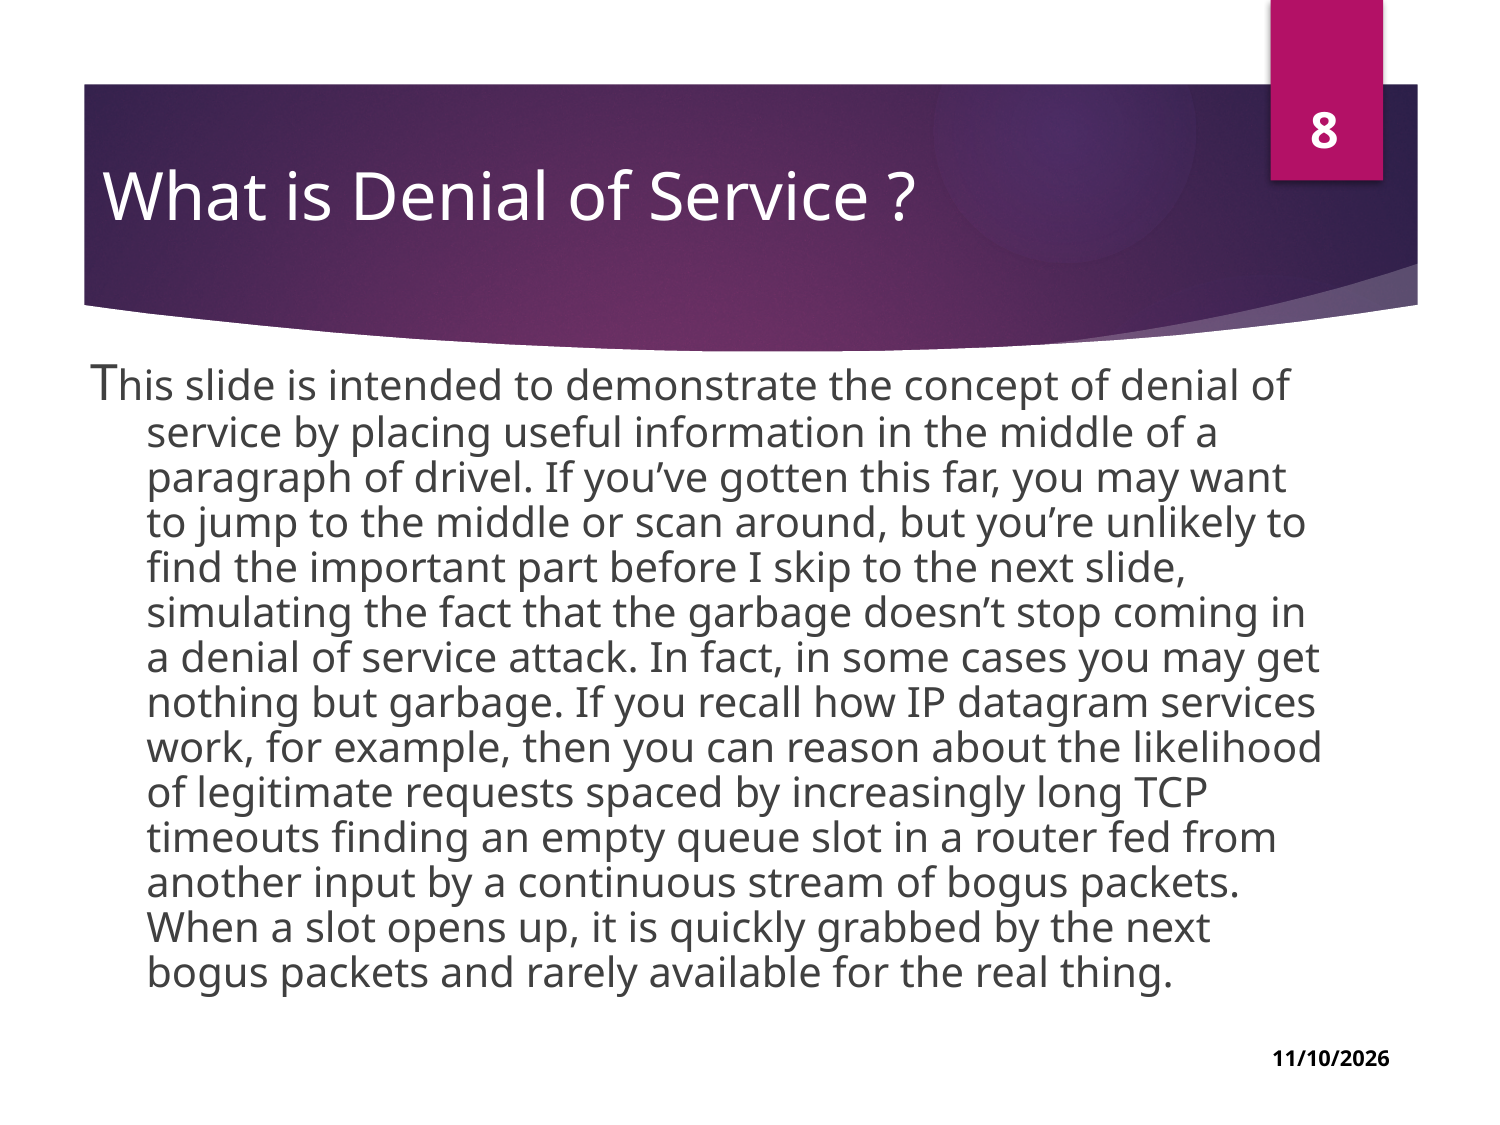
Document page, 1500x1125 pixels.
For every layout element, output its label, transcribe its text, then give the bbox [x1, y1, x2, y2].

title What is Denial of Service ? [87, 99, 1363, 288]
slide_number 8 [1259, 48, 1390, 175]
slide_number 03-Jul-22 [1242, 1044, 1405, 1082]
list This slide is intended to demonstrate the concept of denial of service by placing useful information in the middle of a paragraph of drivel. If you’ve gotten this far, you may want to jump to the middle or scan around, but you’re unlikely to find the important part before I skip to the next slide, simulating the fact that the garbage doesn’t stop coming in a denial of service attack. In fact, in some cases you may get nothing but garbage. If you recall how IP datagram services work, for example, then you can reason about the likelihood of legitimate requests spaced by increasingly long TCP timeouts finding an empty queue slot in a router fed from another input by a continuous stream of bogus packets. When a slot opens up, it is quickly grabbed by the next bogus packets and rarely available for the real thing. [75, 350, 1350, 1125]
